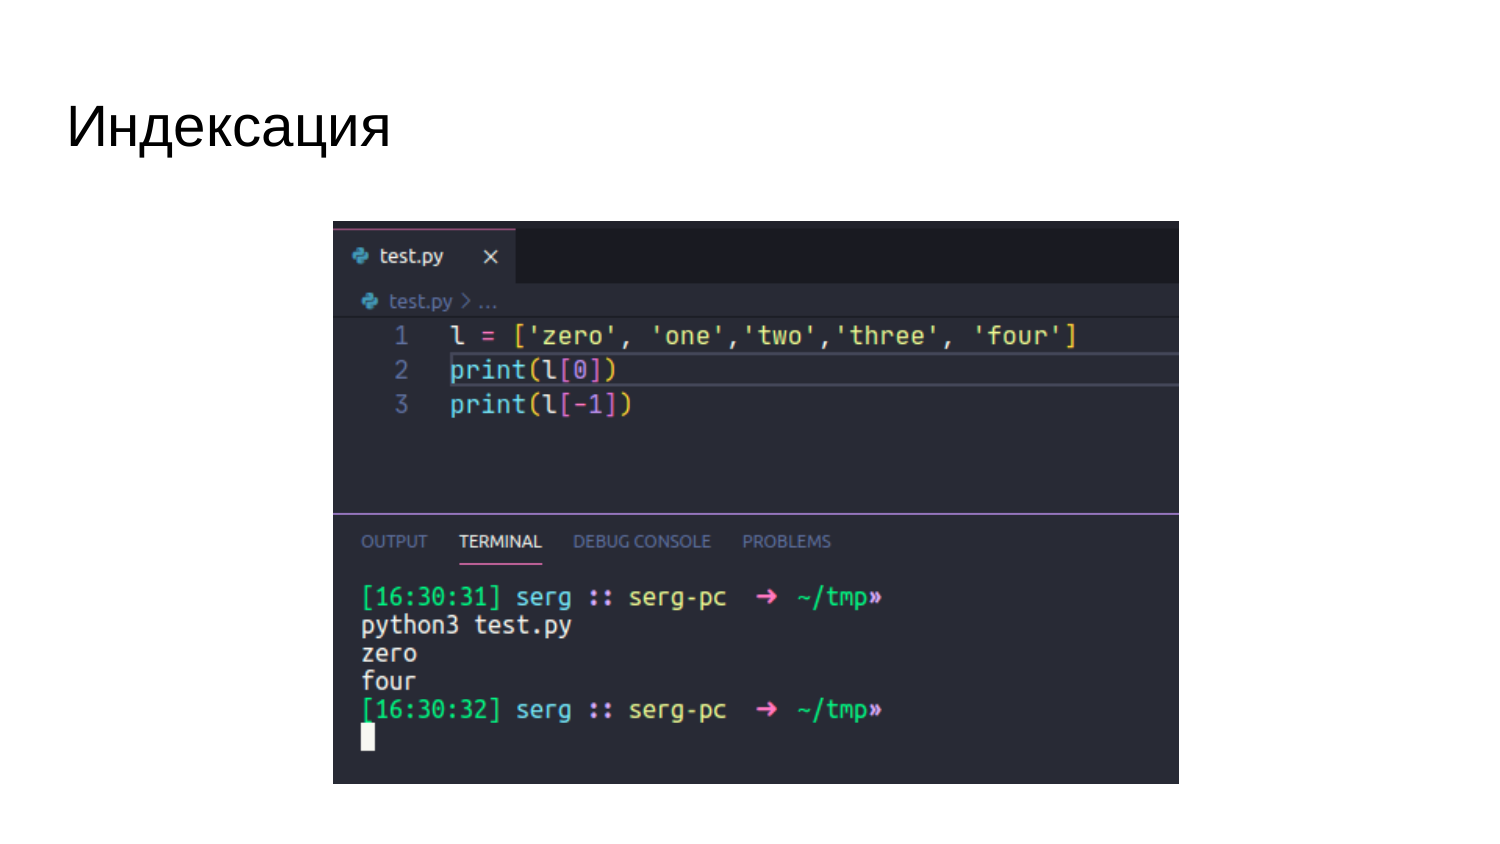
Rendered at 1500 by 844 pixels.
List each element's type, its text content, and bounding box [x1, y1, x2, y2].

picture [332, 220, 1179, 784]
title Индексация [51, 72, 1449, 167]
